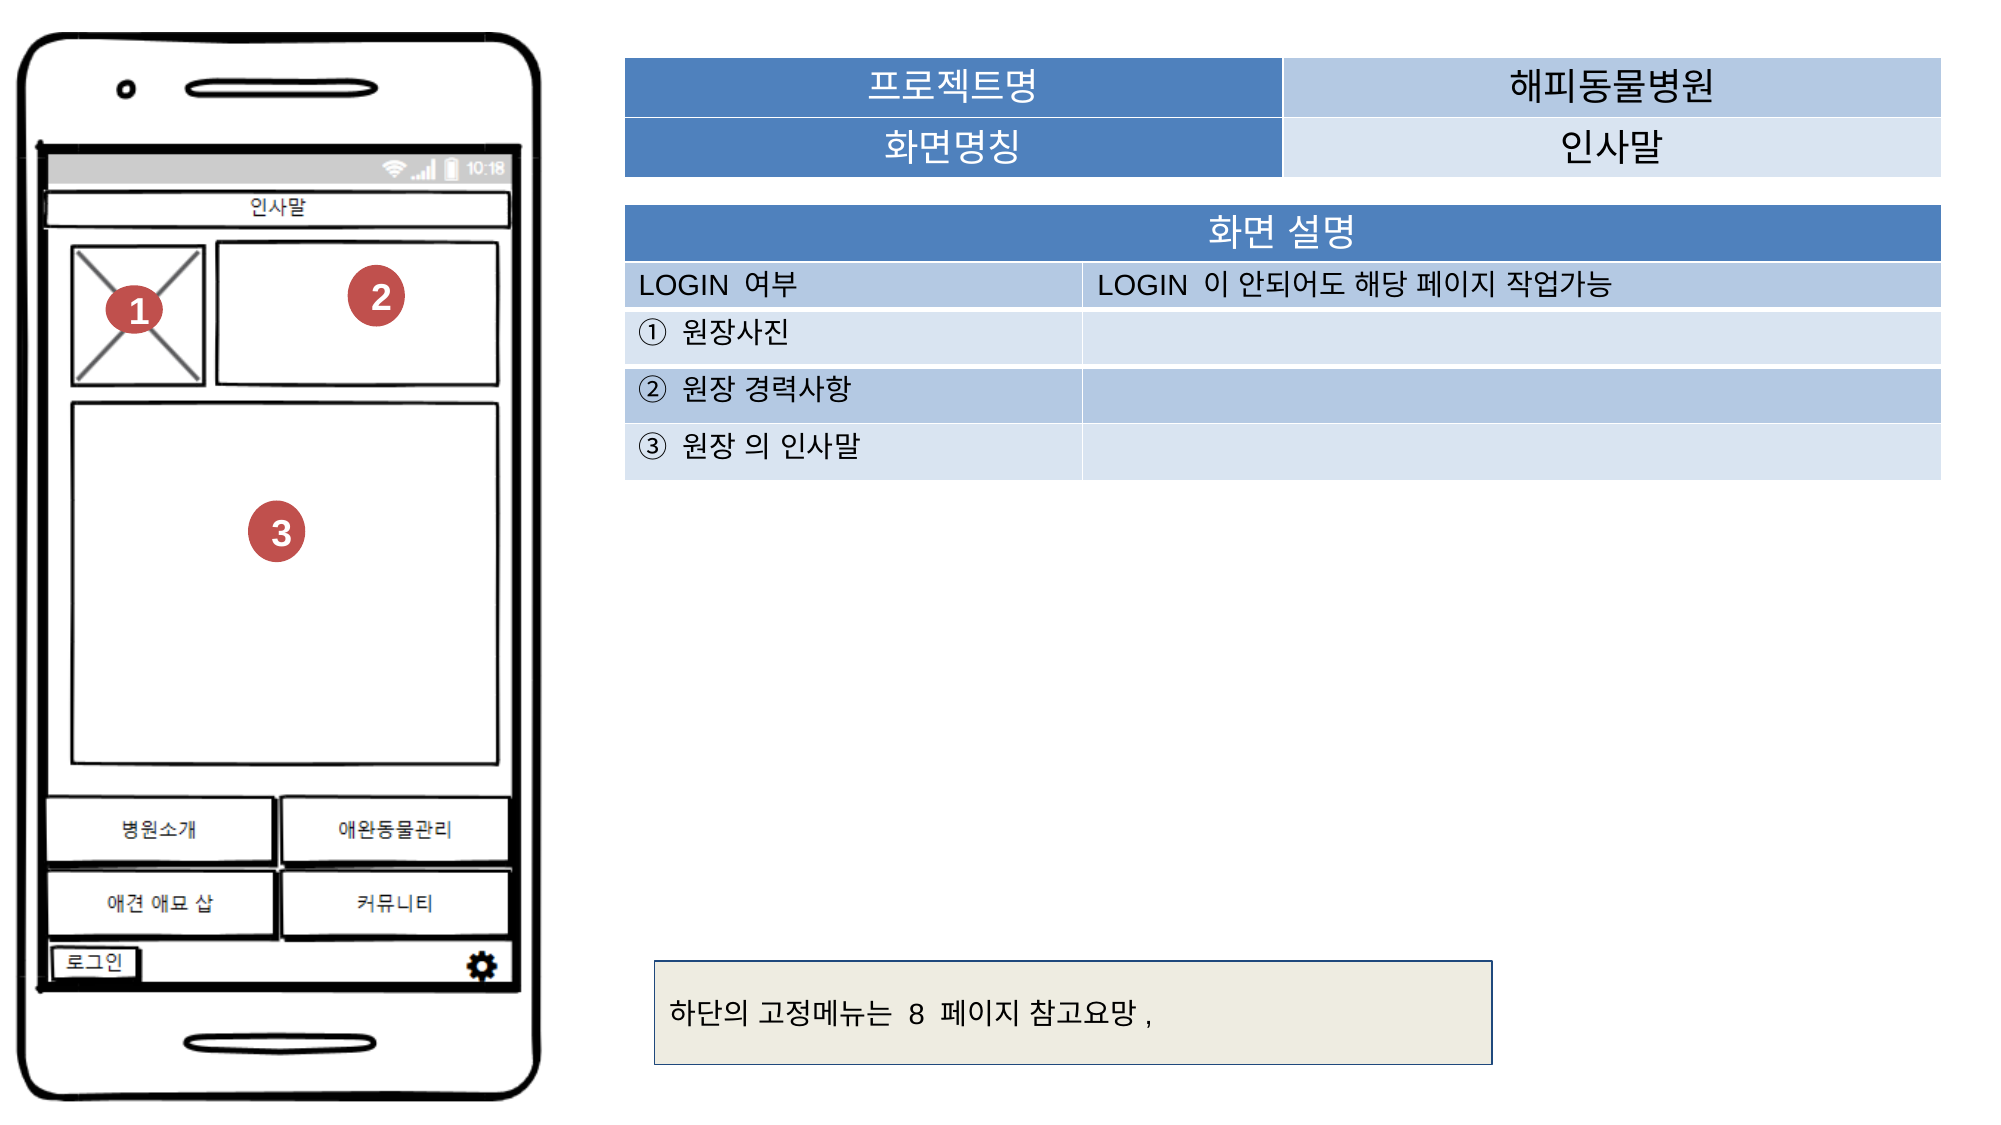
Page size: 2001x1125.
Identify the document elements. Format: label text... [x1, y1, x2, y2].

table_header 화면 설명 [625, 205, 1941, 261]
table_cell 화면명칭 [625, 118, 1282, 177]
table_cell [1083, 312, 1941, 364]
table_header 프로젝트명 [625, 58, 1282, 117]
table_cell ① 원장사진 [625, 312, 1082, 364]
table_cell [1083, 369, 1941, 423]
table_cell 인사말 [1284, 118, 1941, 177]
table_cell ② 원장 경력사항 [625, 369, 1082, 423]
table_cell LOGIN 여부 [625, 263, 1082, 307]
table_cell LOGIN 이 안되어도 해당 페이지 작업가능 [1083, 263, 1941, 307]
table_cell ③ 원장 의 인사말 [625, 424, 1082, 480]
text_box 하단의 고정메뉴는 8 페이지 참고요망, [654, 961, 1493, 1065]
table_cell [1083, 424, 1941, 480]
table_header 해피동물병원 [1284, 58, 1941, 117]
picture [13, 32, 548, 1106]
